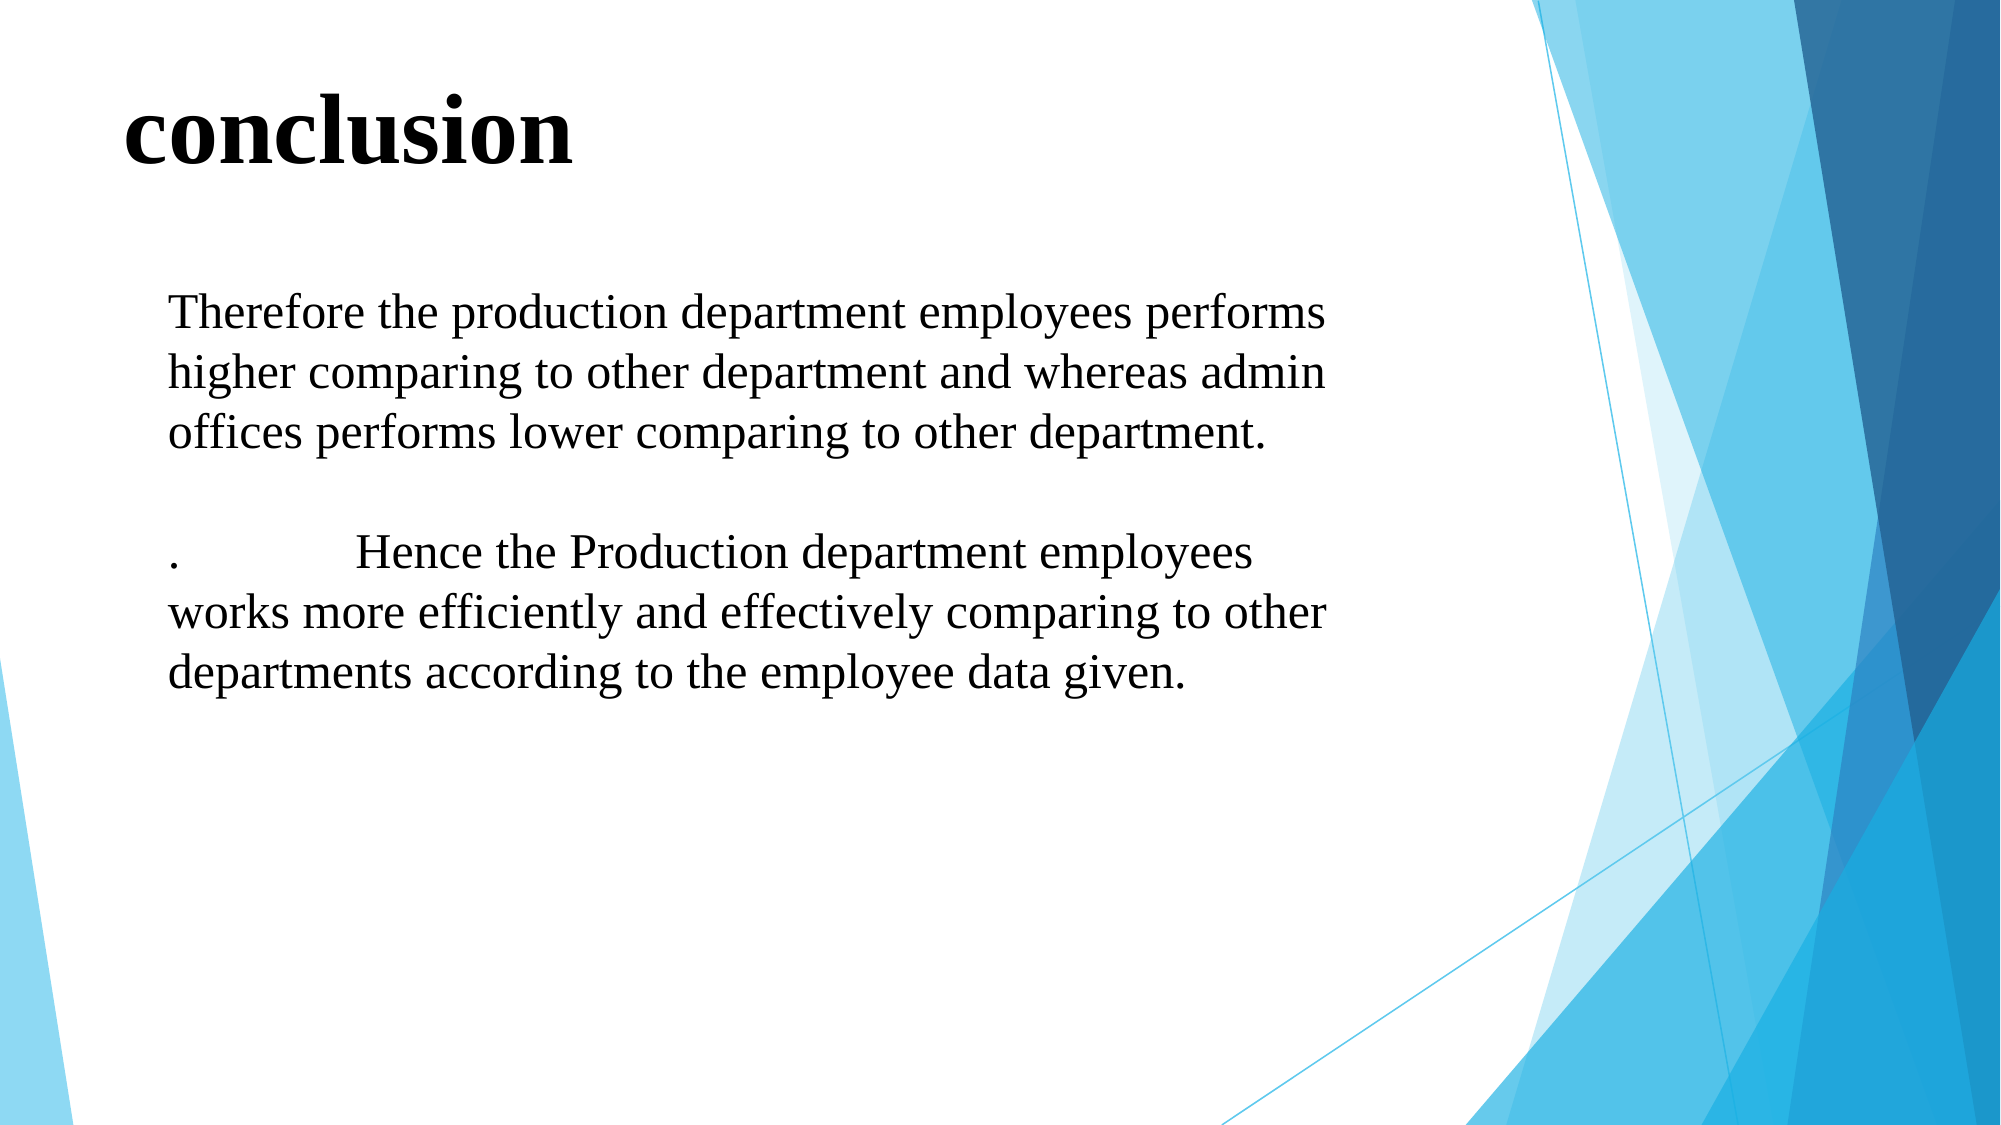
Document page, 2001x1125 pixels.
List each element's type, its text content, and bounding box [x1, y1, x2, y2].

title conclusion [123, 63, 1877, 182]
text_box Therefore the production department employees performs higher comparing to other department and whereas admin offices performs lower comparing to other department. . Hence the Production department employees works more efficiently and effectively comparing to other departments according to the employee data given. [167, 278, 1372, 699]
